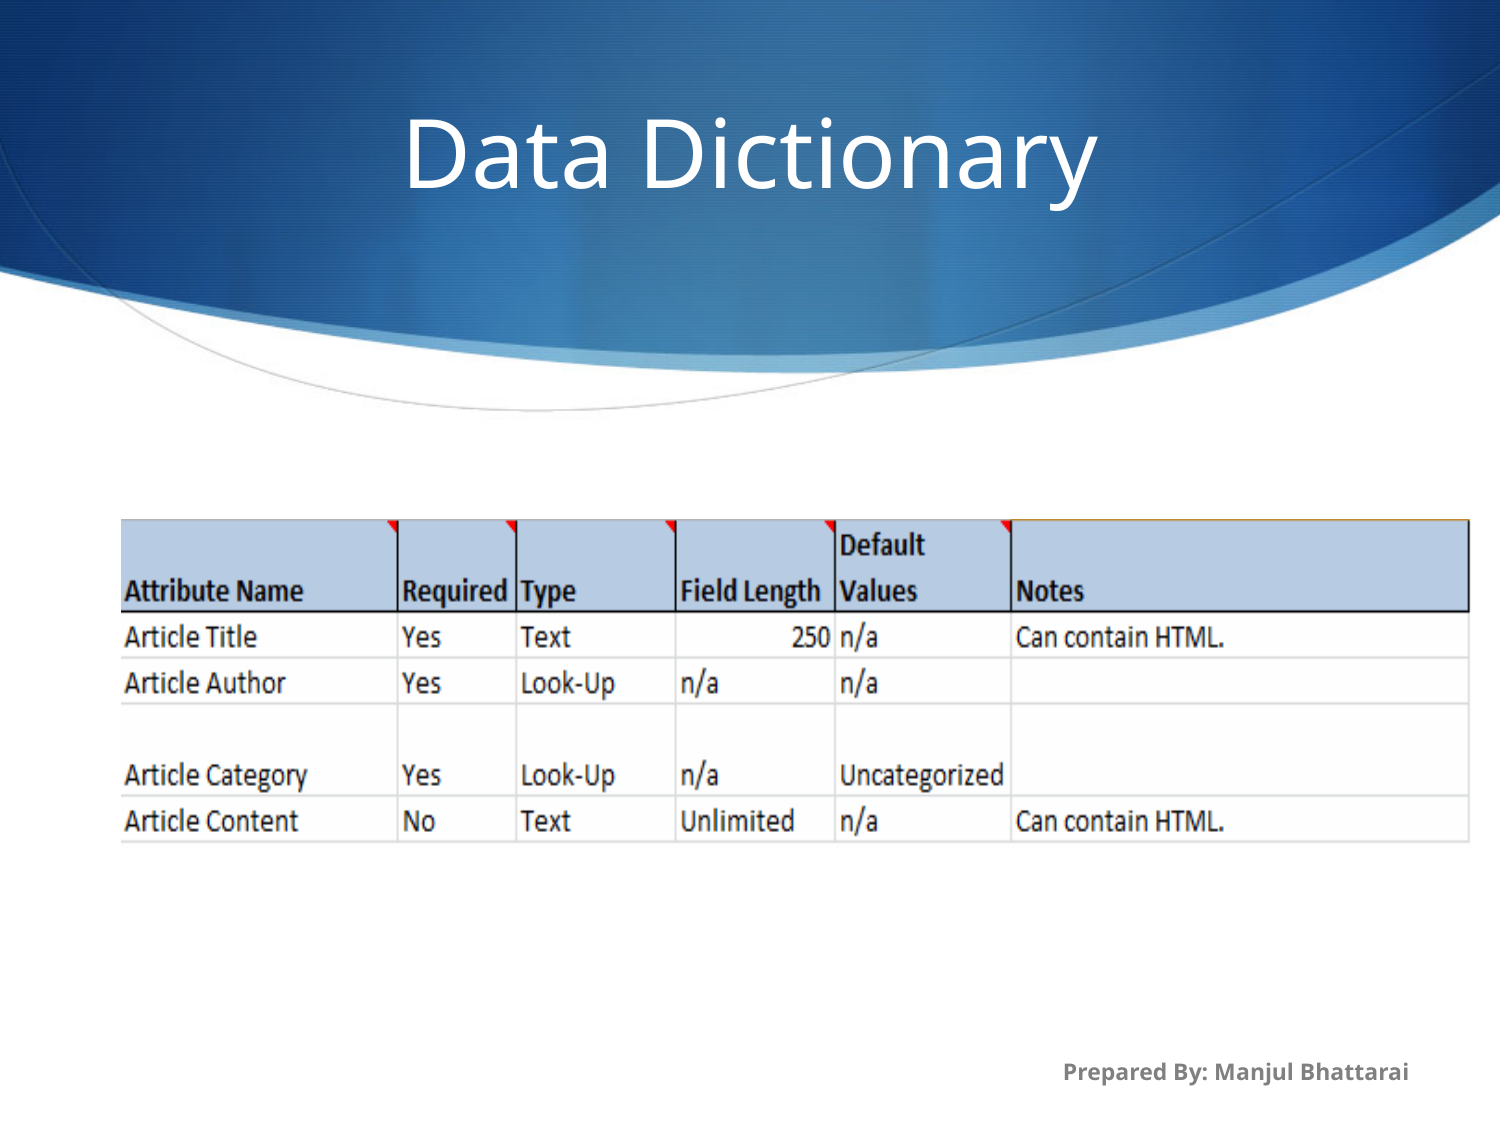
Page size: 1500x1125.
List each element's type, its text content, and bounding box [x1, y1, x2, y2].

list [120, 326, 1473, 1041]
picture [0, 0, 1500, 1125]
title Data Dictionary [75, 56, 1425, 245]
footer Prepared By: Manjul Bhattarai [949, 1047, 1425, 1103]
